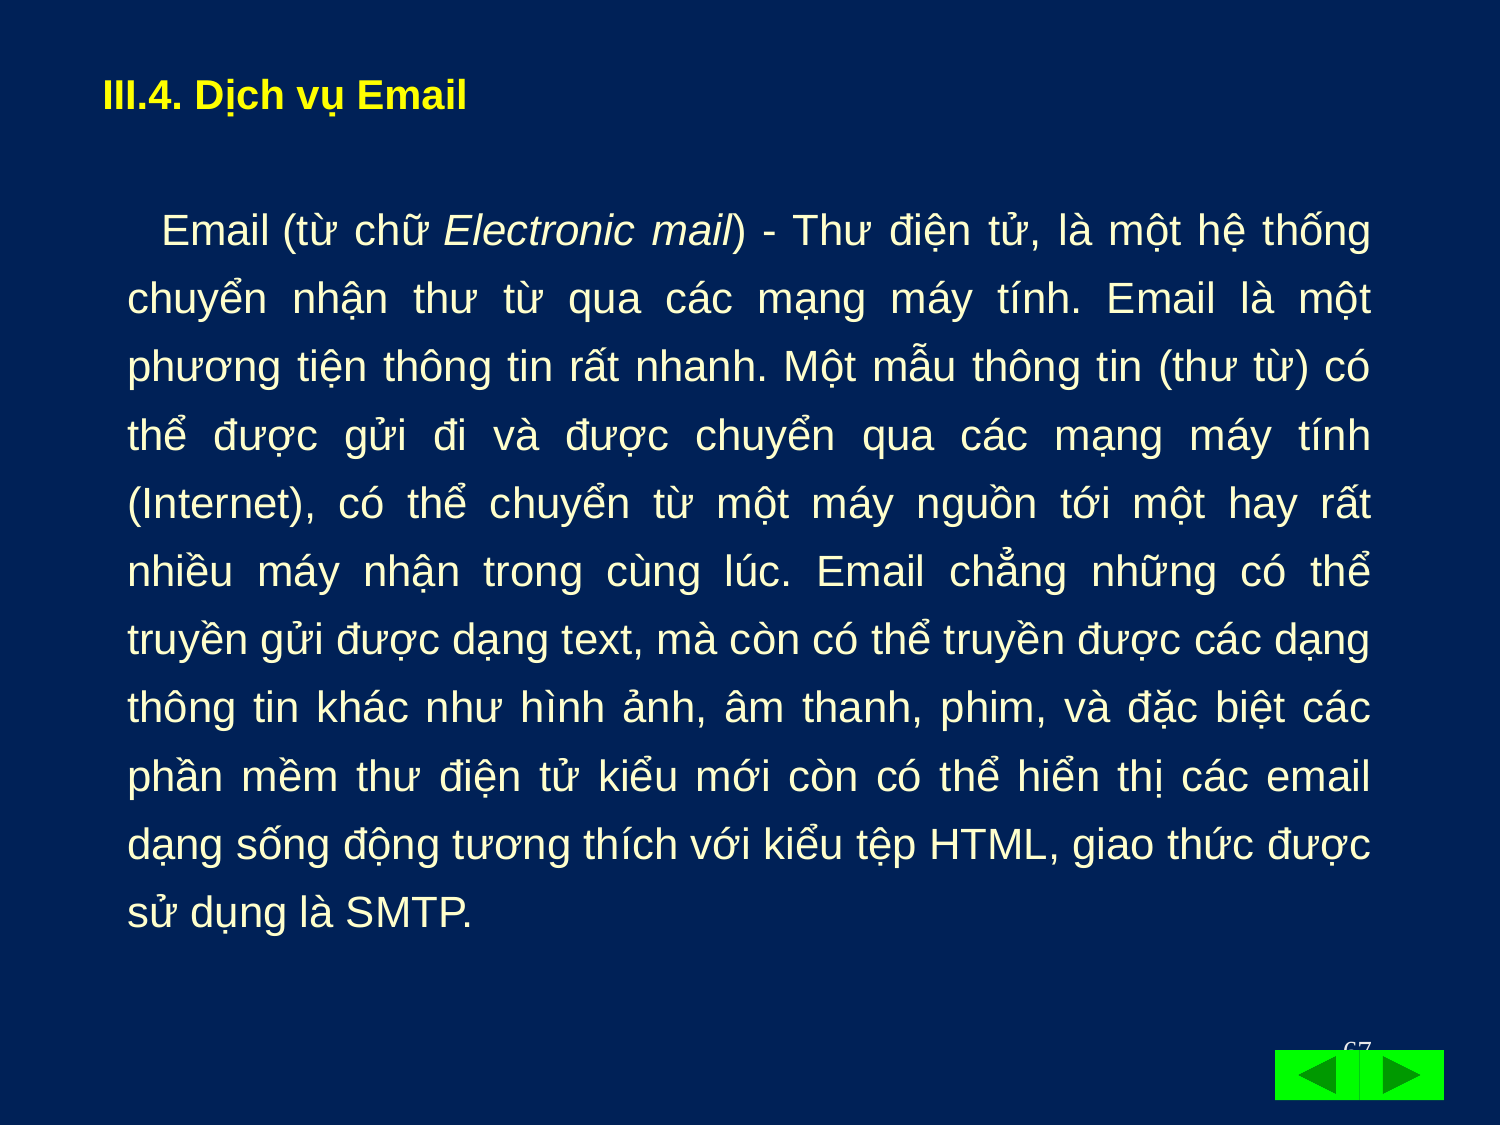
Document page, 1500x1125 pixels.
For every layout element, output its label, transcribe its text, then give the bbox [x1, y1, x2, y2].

text_box [1275, 1050, 1360, 1101]
text_box Email (từ chữ Electronic mail) - Thư điện tử, là một hệ thống chuyển nhận thư từ qua các mạng máy tính. Email là một phương tiện thông tin rất nhanh. Một mẫu thông tin (thư từ) có thể được gửi đi và được chuyển qua các mạng máy tính (Internet), có thể chuyển từ một máy nguồn tới một hay rất nhiều máy nhận trong cùng lúc. Email chẳng những có thể truyền gửi được dạng text, mà còn có thể truyền được các dạng thông tin khác như hình ảnh, âm thanh, phim, và đặc biệt các phần mềm thư điện tử kiểu mới còn có thể hiển thị các email dạng sống động tương thích với kiểu tệp HTML, giao thức được sử dụng là SMTP. [112, 175, 1388, 944]
text_box III.4. Dịch vụ Email [87, 61, 1463, 124]
slide_number 67 [1074, 1024, 1388, 1101]
text_box [1360, 1050, 1444, 1101]
